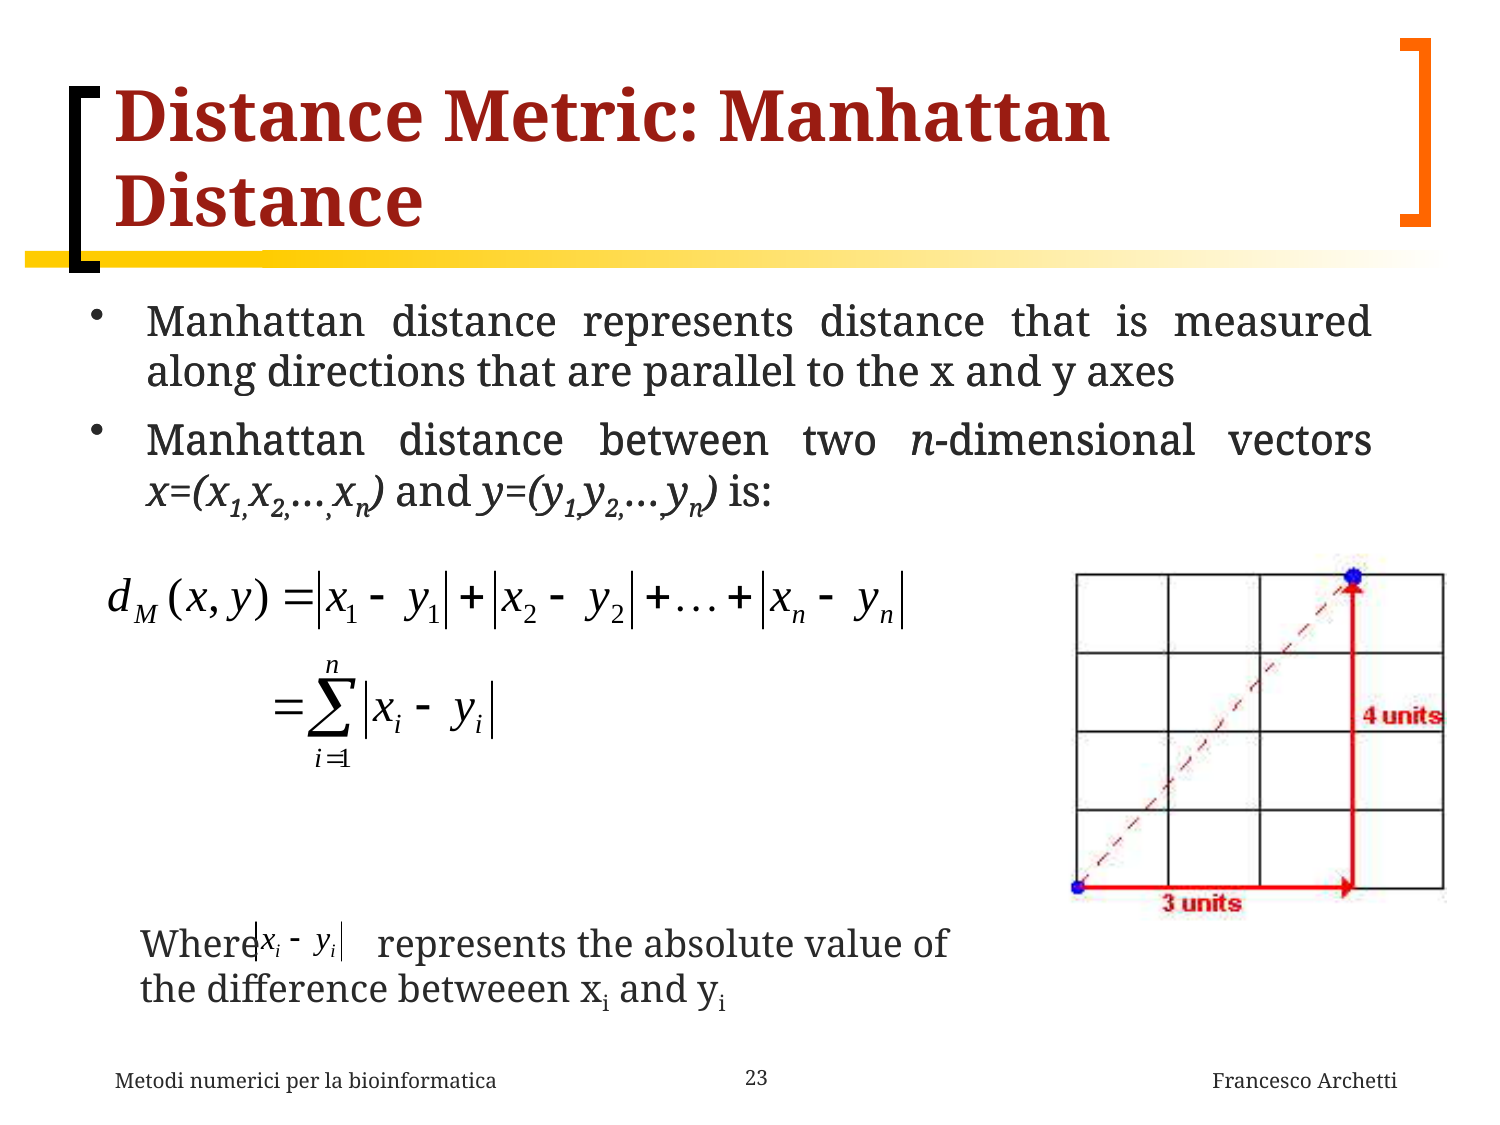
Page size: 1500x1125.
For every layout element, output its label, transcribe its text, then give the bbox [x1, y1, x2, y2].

title Distance Metric: Manhattan Distance [99, 75, 1350, 248]
text_box Manhattan distance represents distance that is measured along directions that are parallel to the x and y axes Manhattan distance between two n-dimensional vectors x=(x1,x2,…,xn) and y=(y1,y2,…,yn) is: [75, 287, 1388, 963]
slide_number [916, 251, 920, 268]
slide_number Metodi numerici per la bioinformatica [99, 1024, 513, 1101]
text_box Where represents the absolute value of the difference betweeen xi and yi [125, 912, 988, 1024]
picture [1037, 537, 1447, 924]
footer Francesco Archetti [937, 1024, 1413, 1101]
text_box [986, 251, 990, 268]
slide_number 23 [599, 1024, 913, 1101]
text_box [99, 562, 913, 777]
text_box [249, 914, 351, 969]
